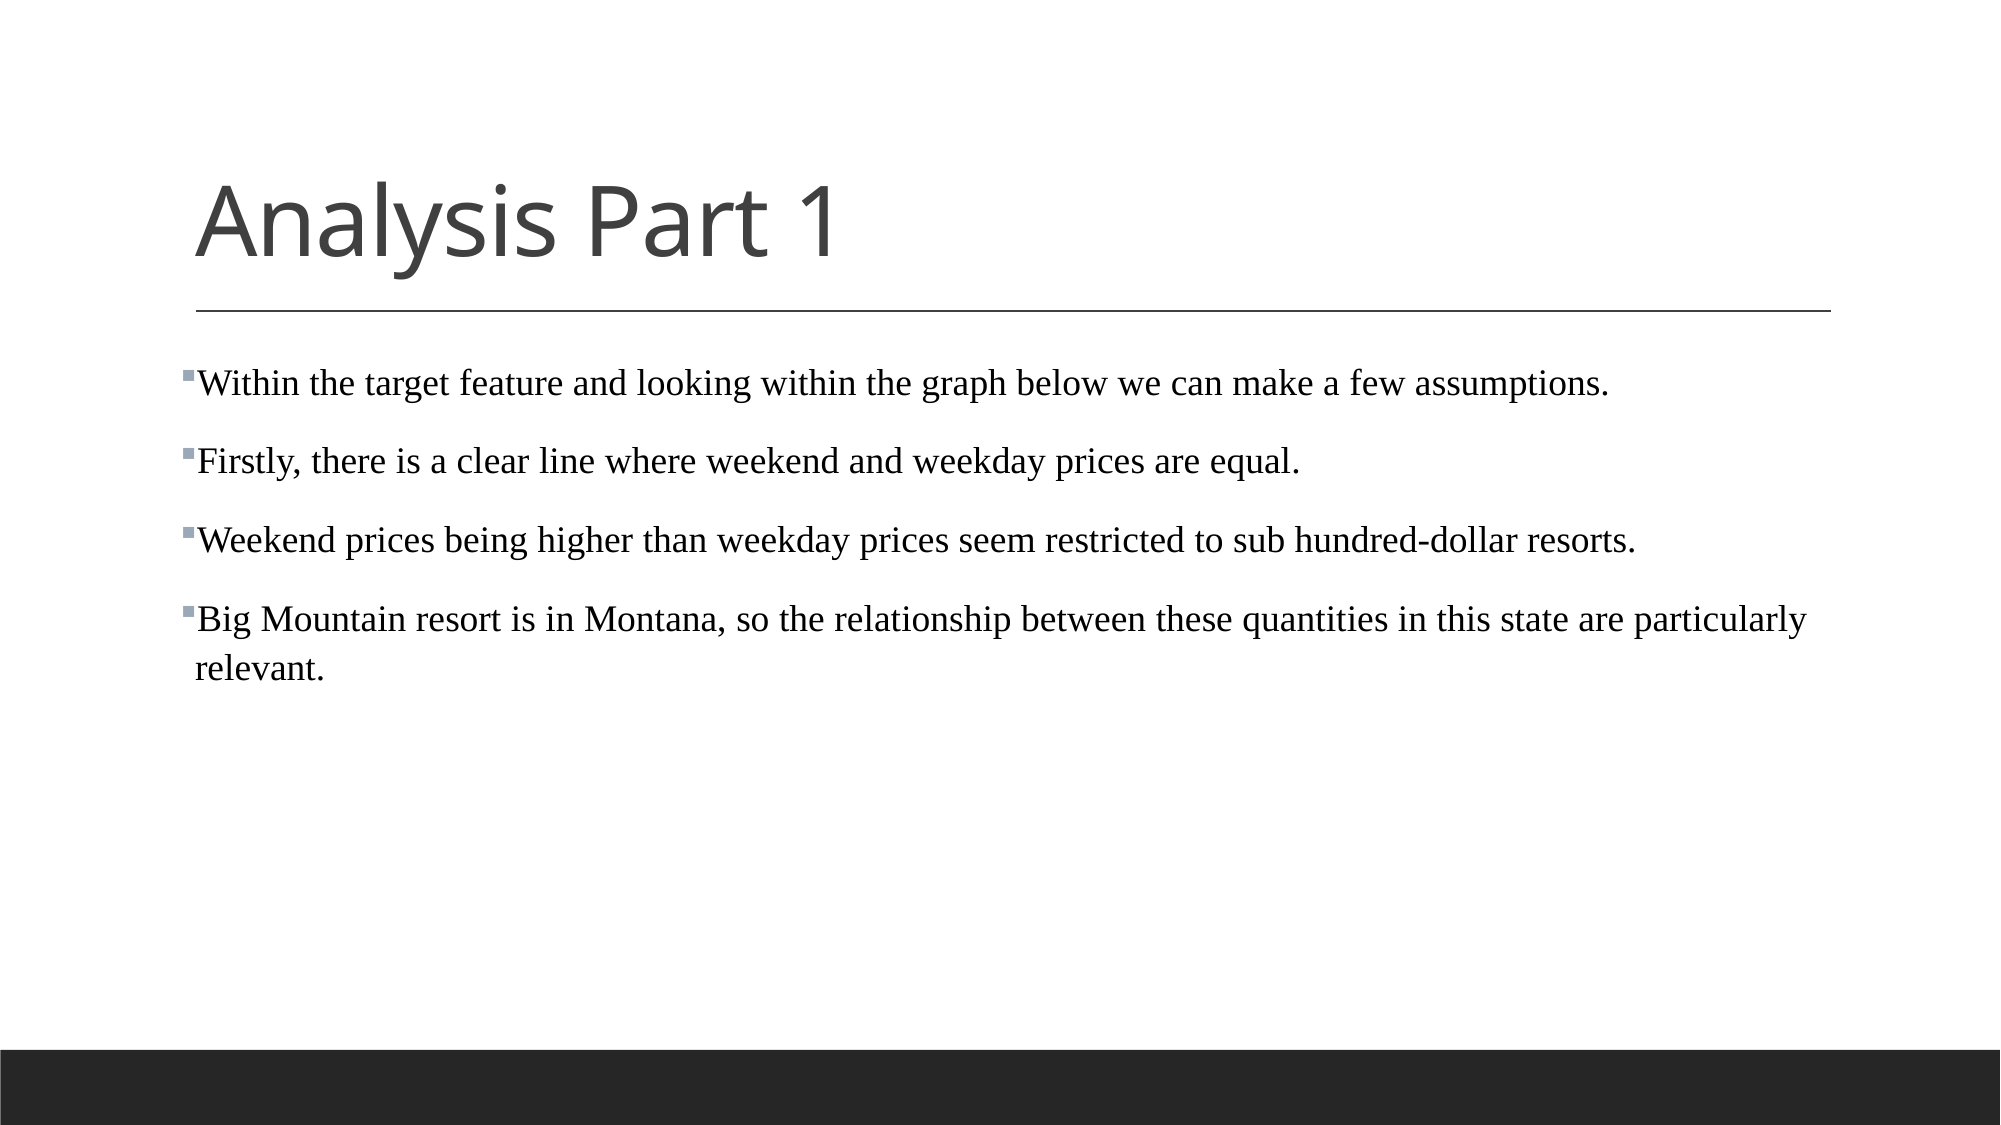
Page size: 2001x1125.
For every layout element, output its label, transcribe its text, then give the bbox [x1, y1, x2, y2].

title Analysis Part 1 [180, 47, 1830, 285]
list Within the target feature and looking within the graph below we can make a few assumptions. Firstly, there is a clear line where weekend and weekday prices are equal. Weekend prices being higher than weekday prices seem restricted to sub hundred-dollar resorts. Big Mountain resort is in Montana, so the relationship between these quantities in this state are particularly relevant. [180, 345, 1830, 963]
